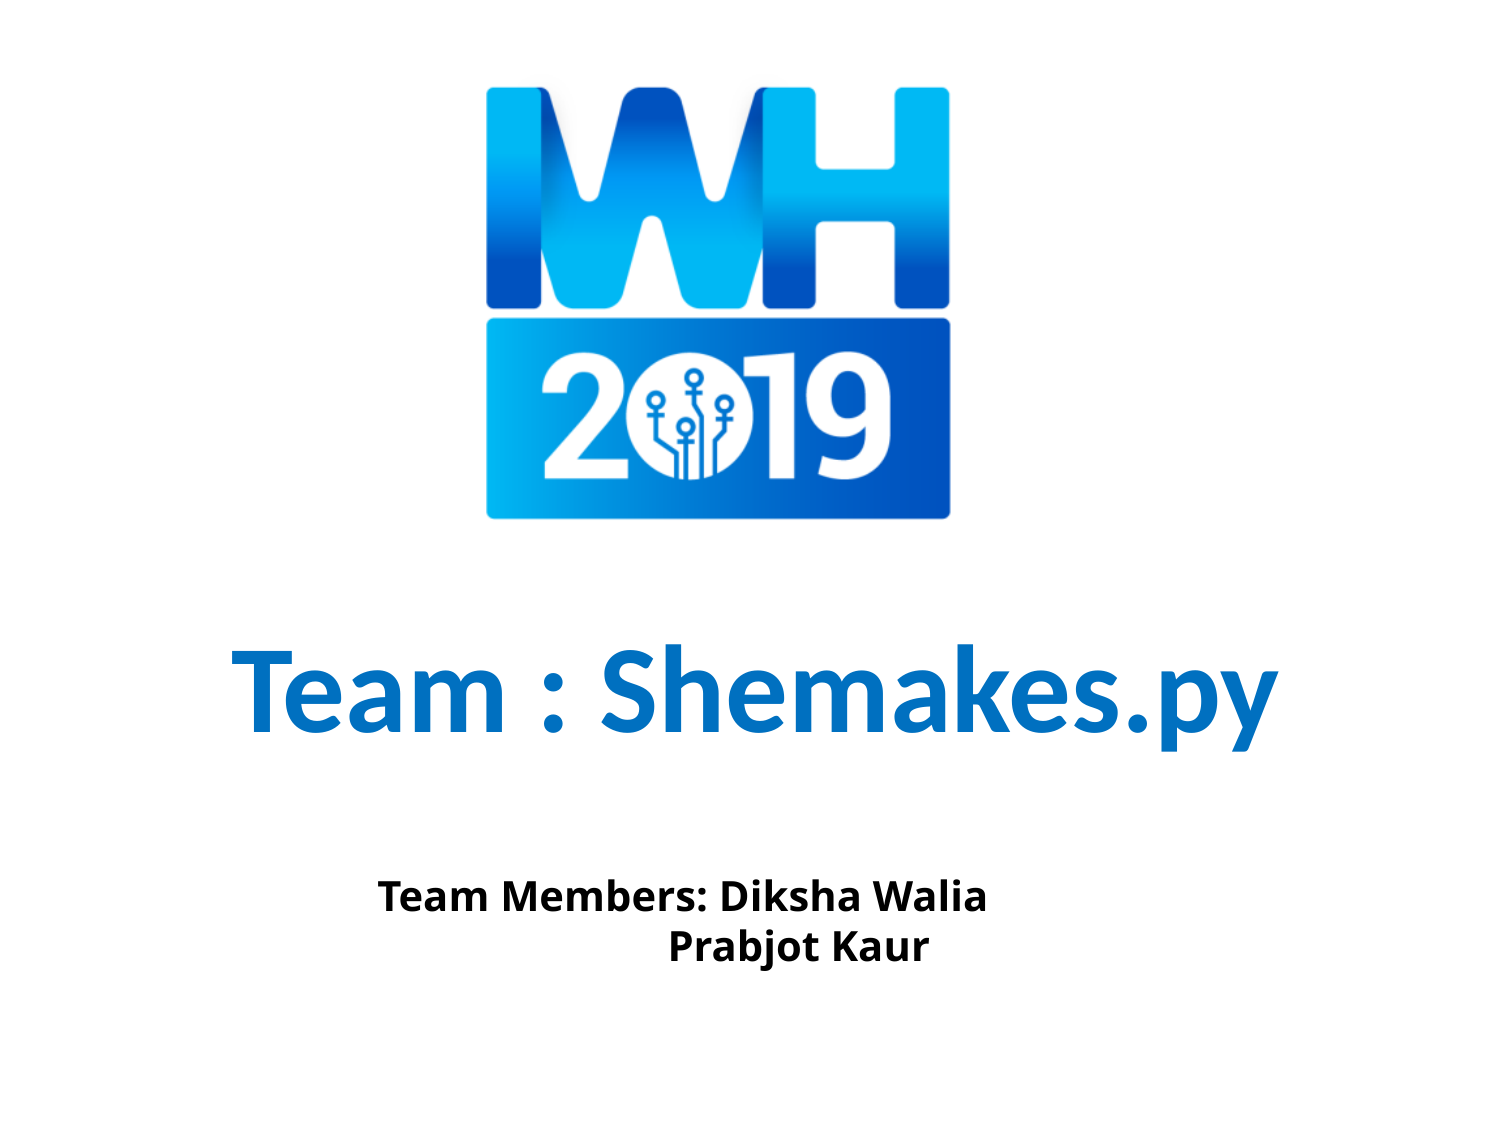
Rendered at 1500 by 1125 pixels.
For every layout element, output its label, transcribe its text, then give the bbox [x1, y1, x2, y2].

picture [412, 0, 1026, 601]
text_box Team Members: Diksha Walia Prabjot Kaur [362, 862, 1138, 978]
text_box Team : Shemakes.py [174, 599, 1338, 765]
